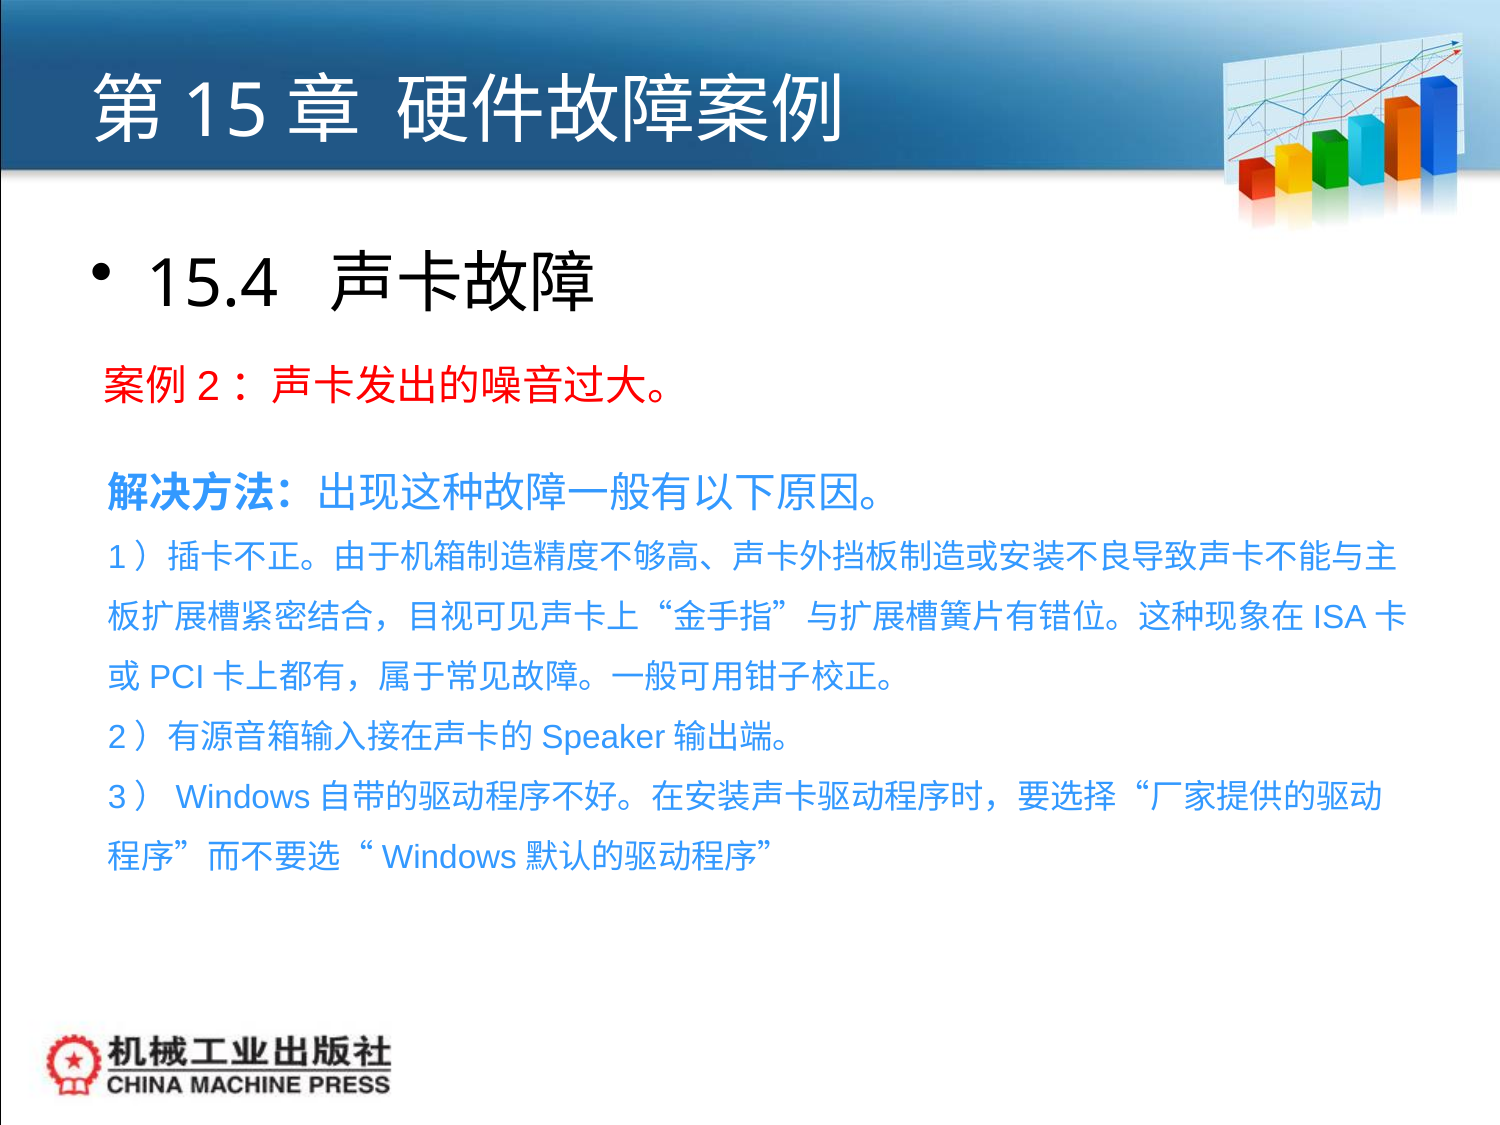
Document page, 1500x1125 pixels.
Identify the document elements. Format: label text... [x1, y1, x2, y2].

text_box 案例2：声卡发出的噪音过大。 [88, 326, 1424, 416]
text_box 解决方法：出现这种故障一般有以下原因。 1）插卡不正。由于机箱制造精度不够高、声卡外挡板制造或安装不良导致声卡不能与主板扩展槽紧密结合，目视可见声卡上“金手指”与扩展槽簧片有错位。这种现象在ISA卡或PCI卡上都有，属于常见故障。一般可用钳子校正。 2）有源音箱输入接在声卡的Speaker输出端。 3）Windows自带的驱动程序不好。在安装声卡驱动程序时，要选择“厂家提供的驱动程序”而不要选“Windows默认的驱动程序” [93, 433, 1429, 883]
picture [0, 0, 1500, 1125]
list 15.4 声卡故障 [75, 231, 1425, 339]
title 第15章 硬件故障案例 [75, 42, 1425, 171]
